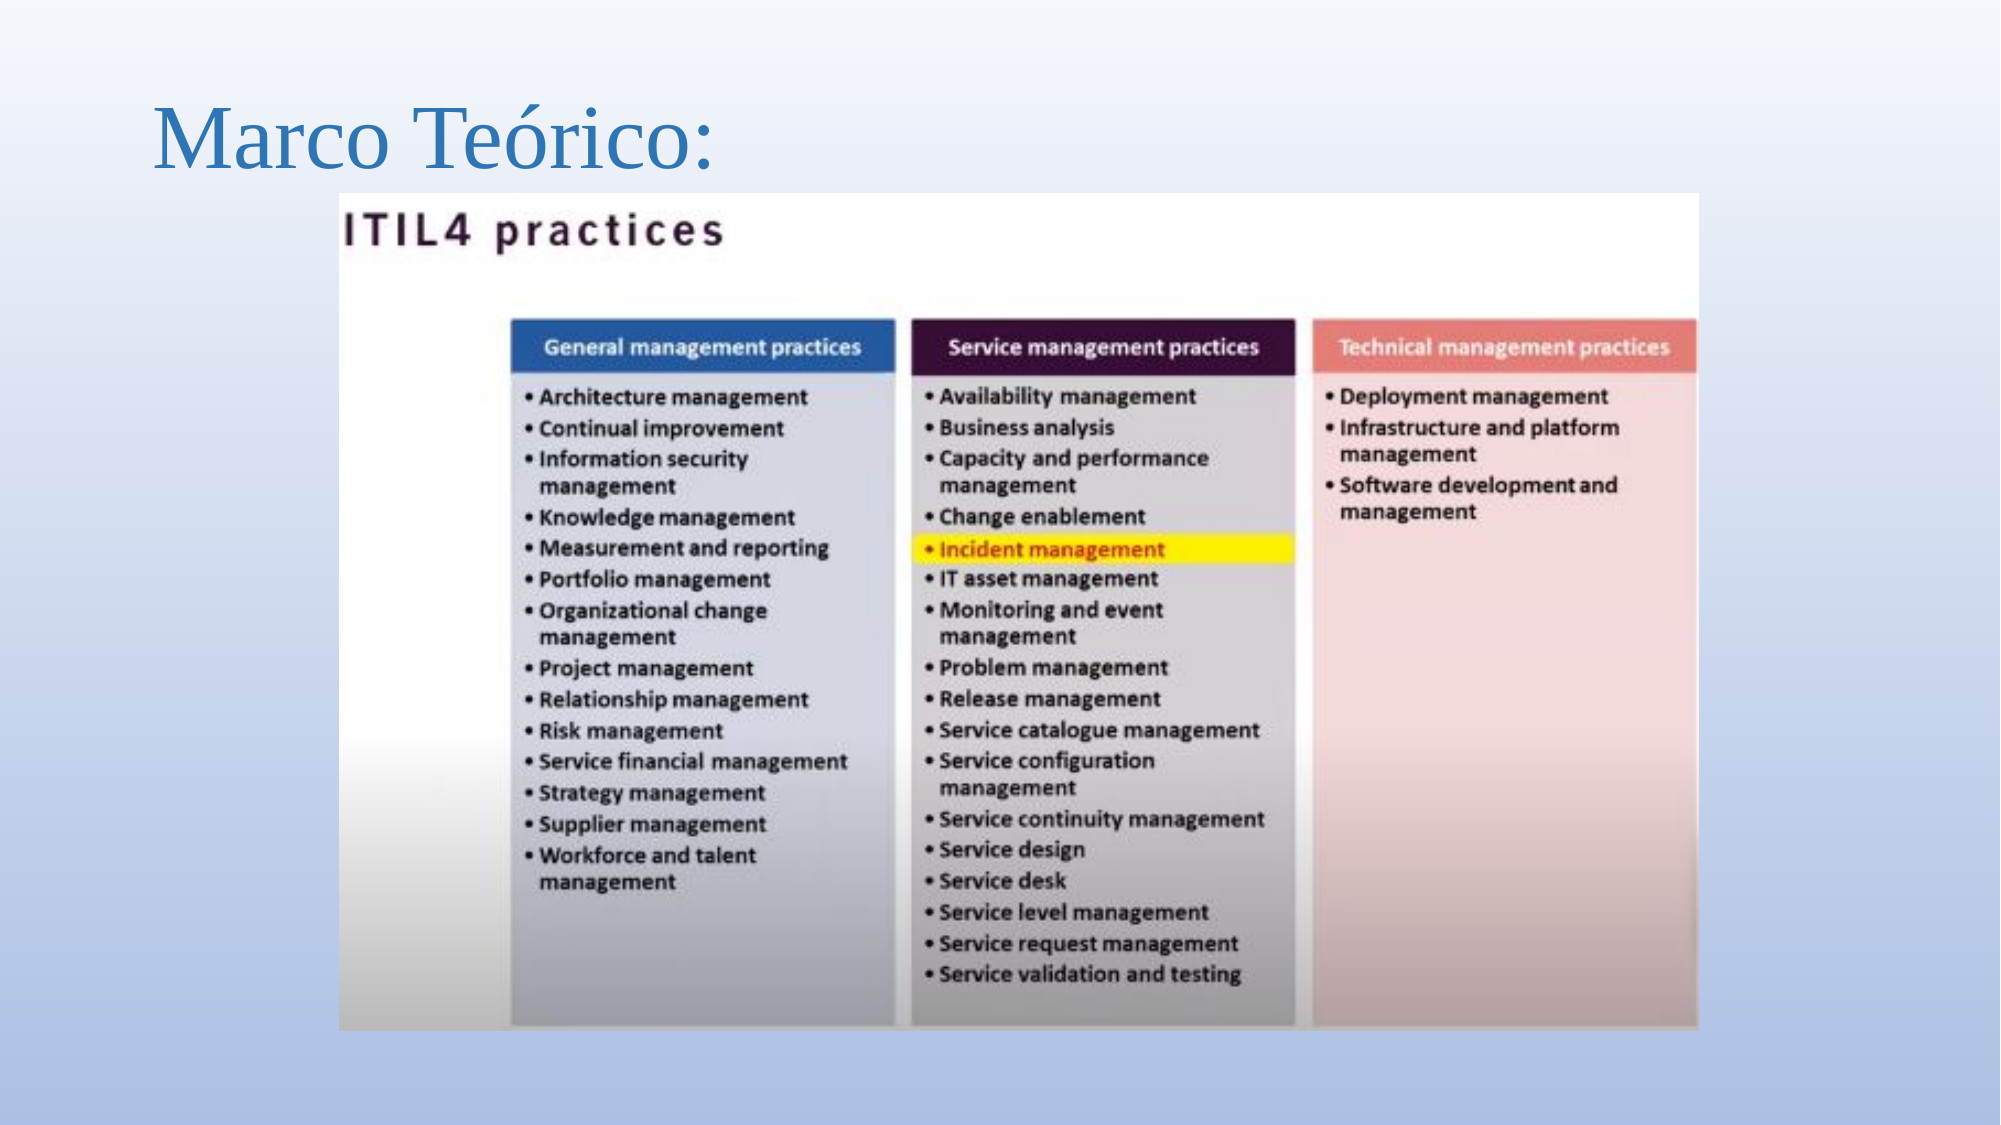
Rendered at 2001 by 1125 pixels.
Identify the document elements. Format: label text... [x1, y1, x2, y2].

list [339, 193, 1699, 1031]
title Marco Teórico: [137, 30, 1863, 248]
